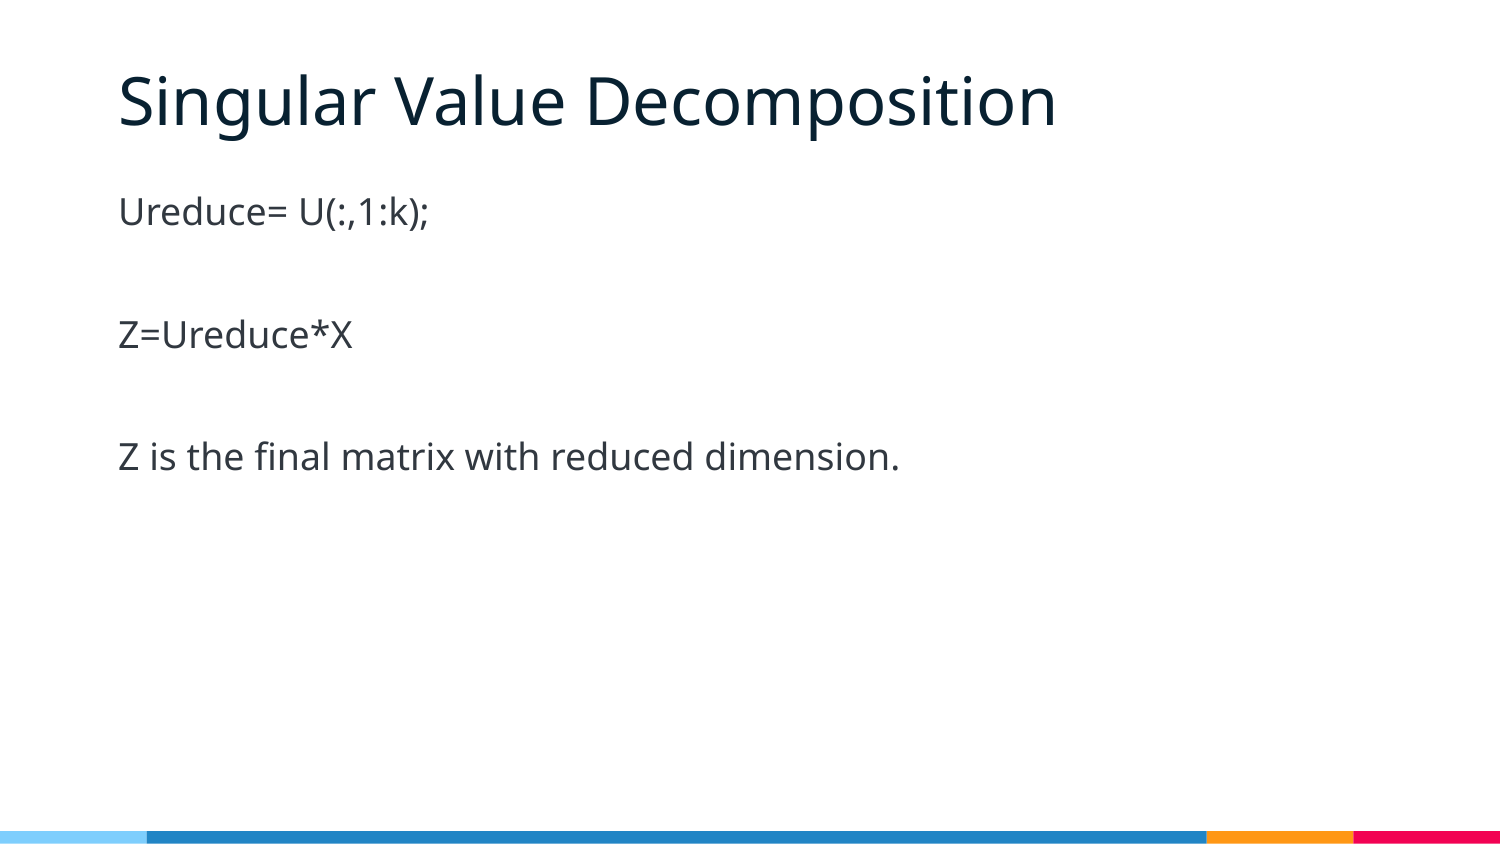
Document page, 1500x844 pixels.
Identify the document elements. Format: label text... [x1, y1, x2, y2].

title Singular Value Decomposition [103, 45, 1276, 154]
list Ureduce= U(:,1:k); Z=Ureduce*X Z is the final matrix with reduced dimension. [103, 185, 1397, 757]
